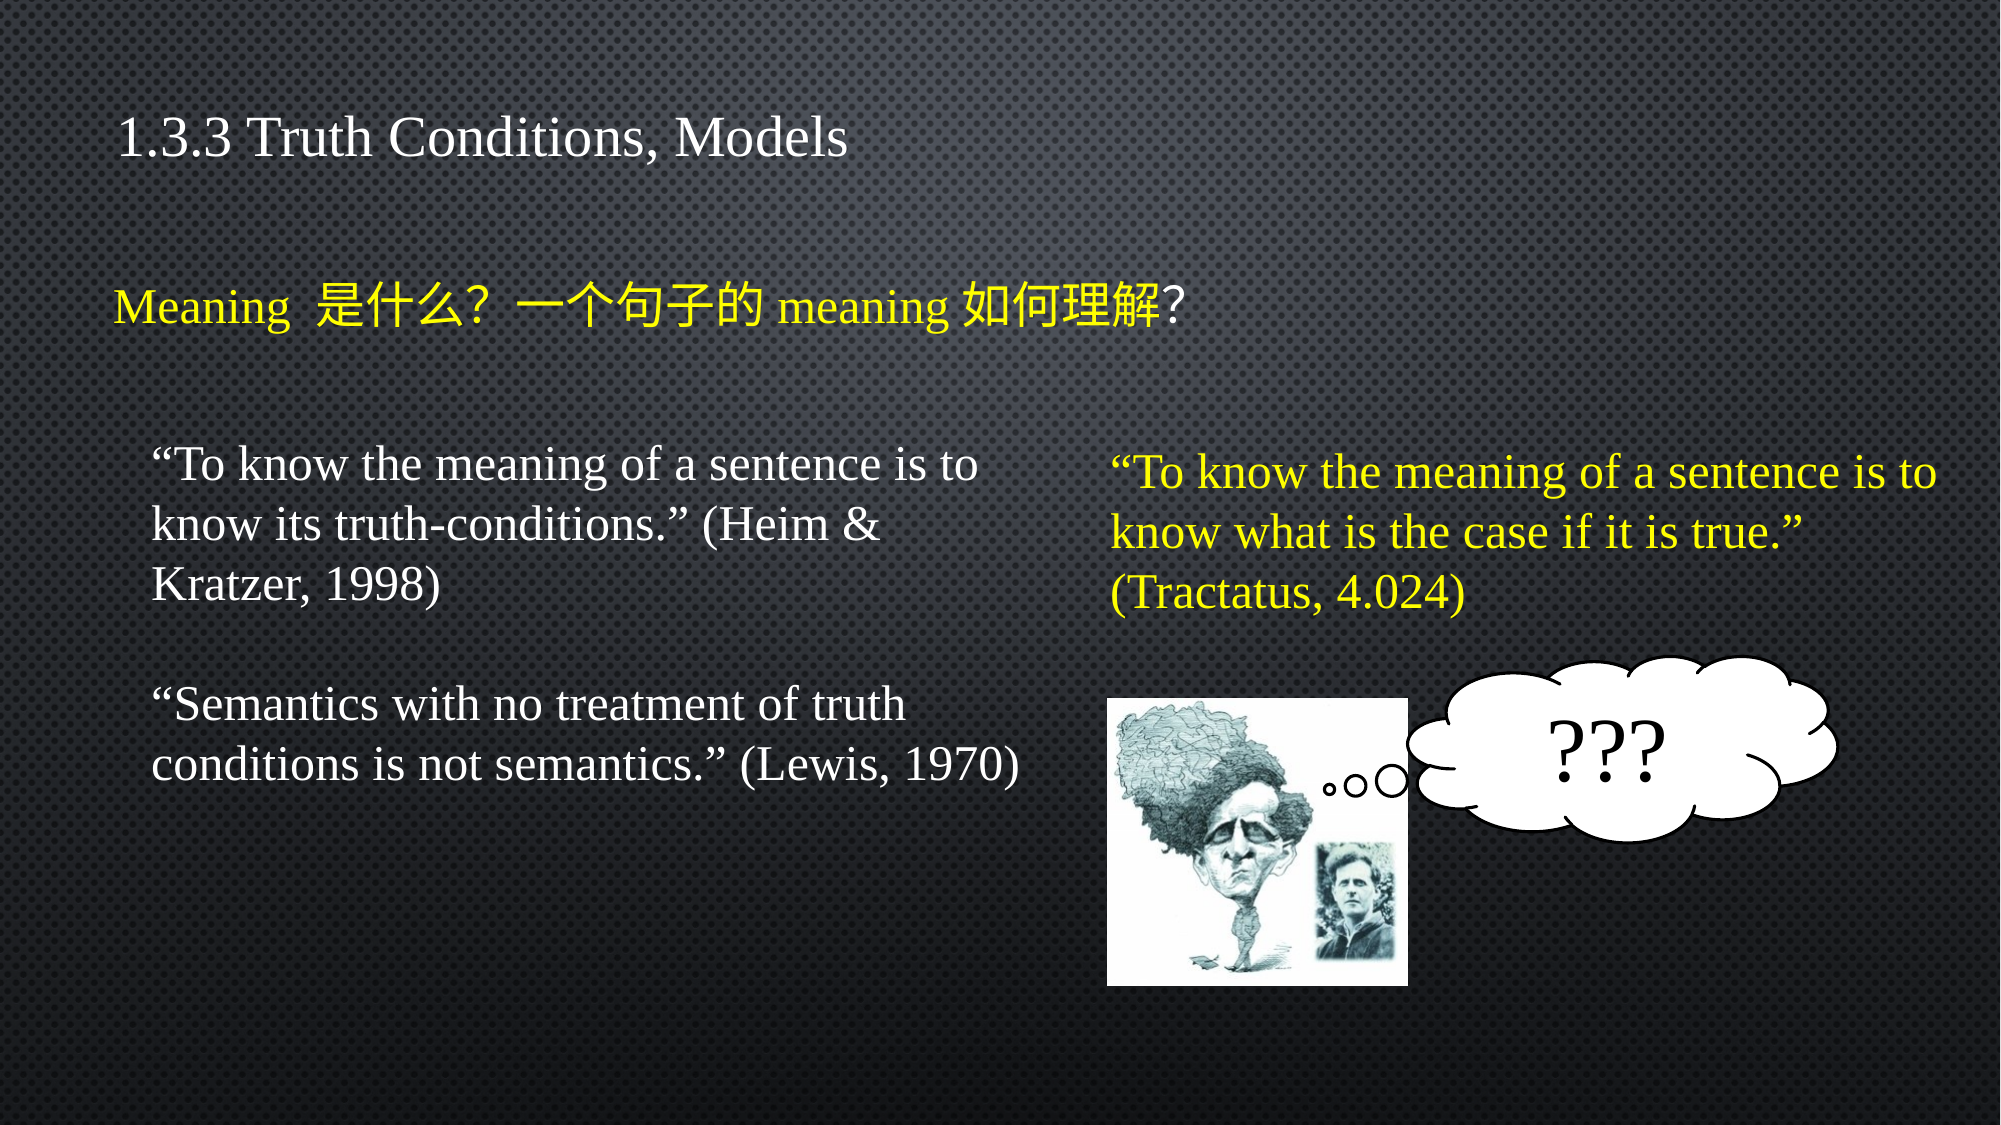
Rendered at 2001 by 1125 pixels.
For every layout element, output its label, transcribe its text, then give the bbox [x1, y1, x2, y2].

text_box 1.3.3 Truth Conditions, Models [101, 91, 865, 176]
text_box “To know the meaning of a sentence is to know its truth-conditions.” (Heim & Kratzer, 1998) “Semantics with no treatment of truth conditions is not semantics.” (Lewis, 1970) [136, 423, 1041, 798]
text_box “To know the meaning of a sentence is to know what is the case if it is true.” (Tractatus, 4.024) [1095, 431, 2000, 627]
picture [1107, 698, 1409, 987]
text_box ??? [1409, 654, 1840, 845]
text_box Meaning 是什么？一个句子的meaning如何理解？ [98, 266, 1404, 342]
